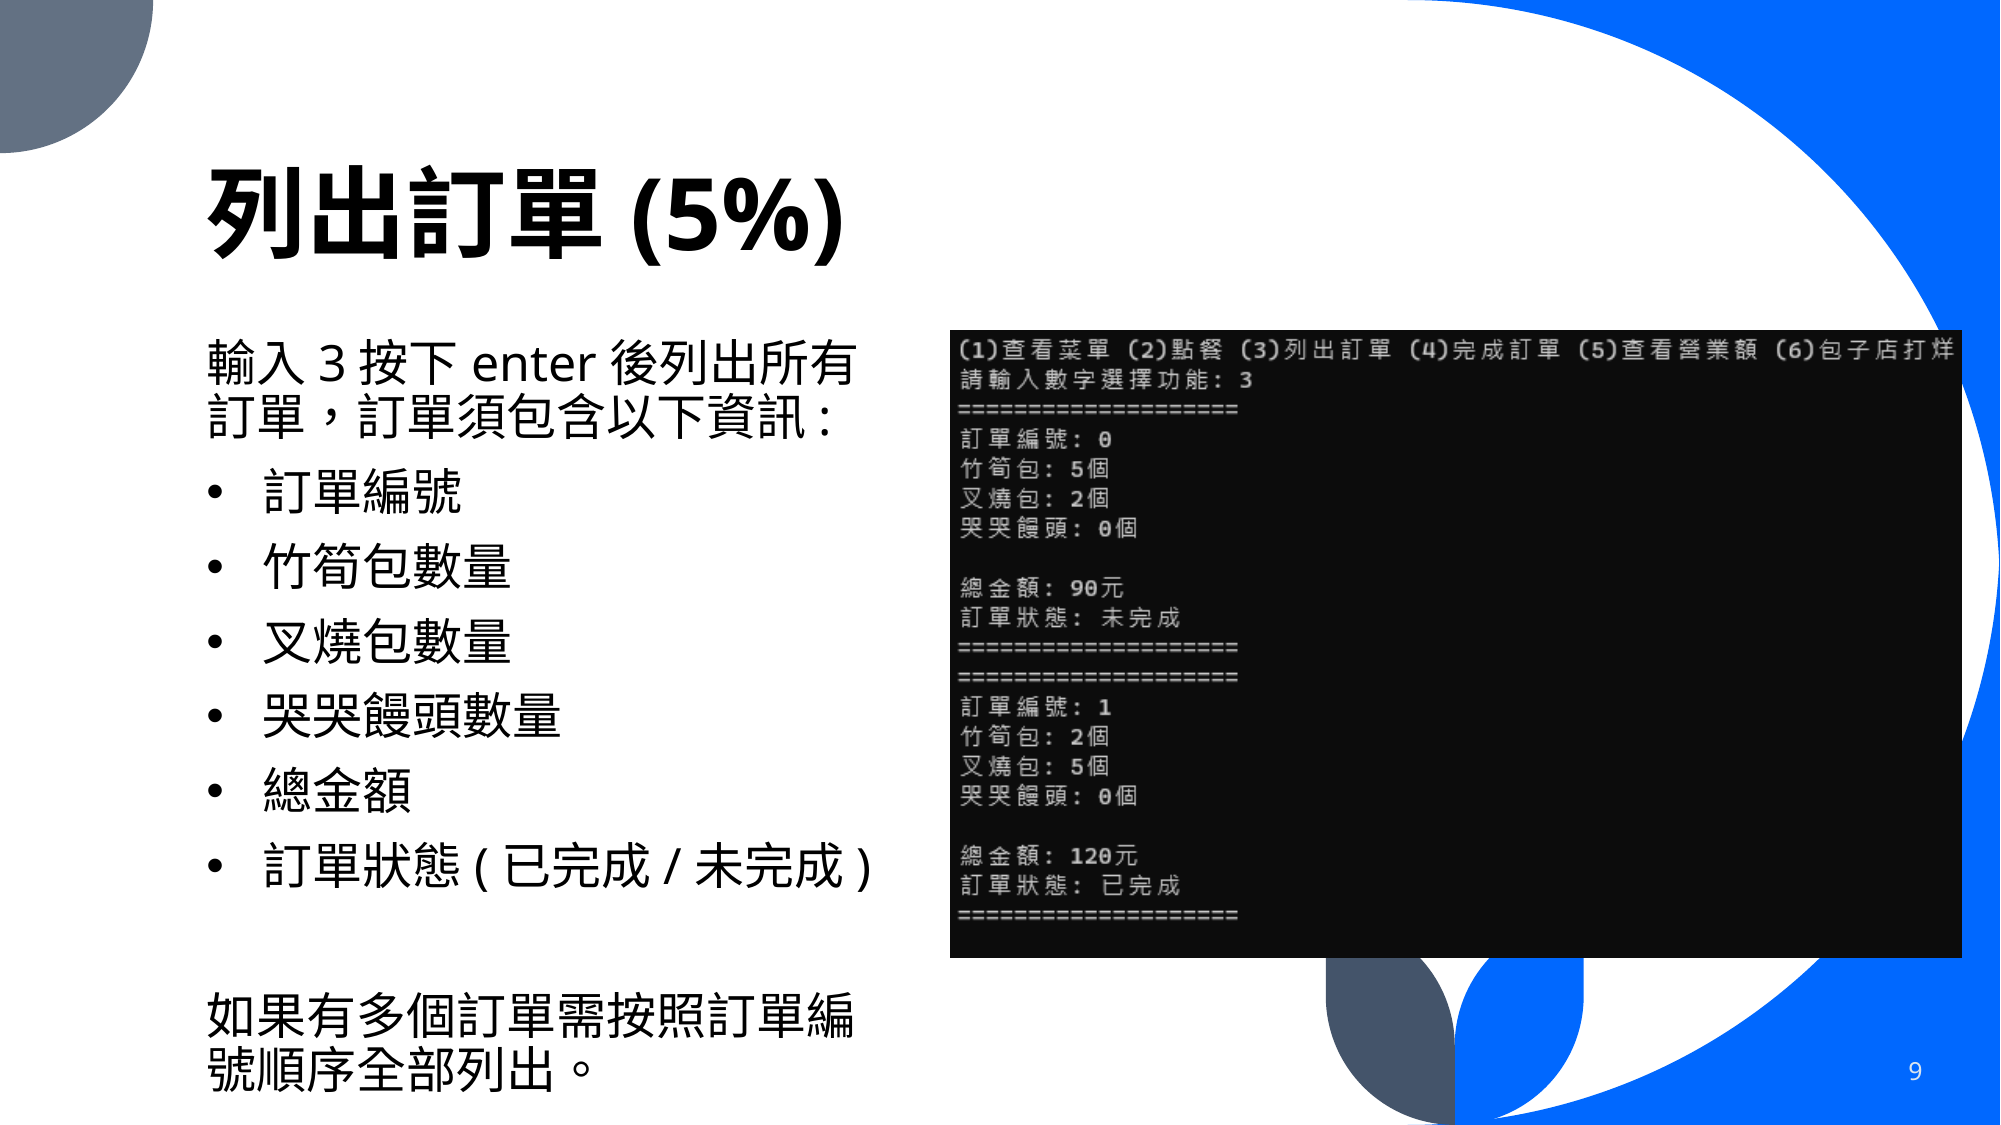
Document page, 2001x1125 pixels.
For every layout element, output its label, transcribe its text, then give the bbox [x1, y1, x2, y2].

slide_number 9 [1665, 1042, 1938, 1103]
list 輸入3按下enter後列出所有訂單，訂單須包含以下資訊: 訂單編號 竹筍包數量 叉燒包數量 哭哭饅頭數量 總金額 訂單狀態(已完成/未完成) 如果有多個訂單需按照訂單編號順序全部列出。 [191, 330, 902, 1103]
picture [950, 330, 1962, 958]
title 列出訂單(5%) [191, 62, 1796, 280]
